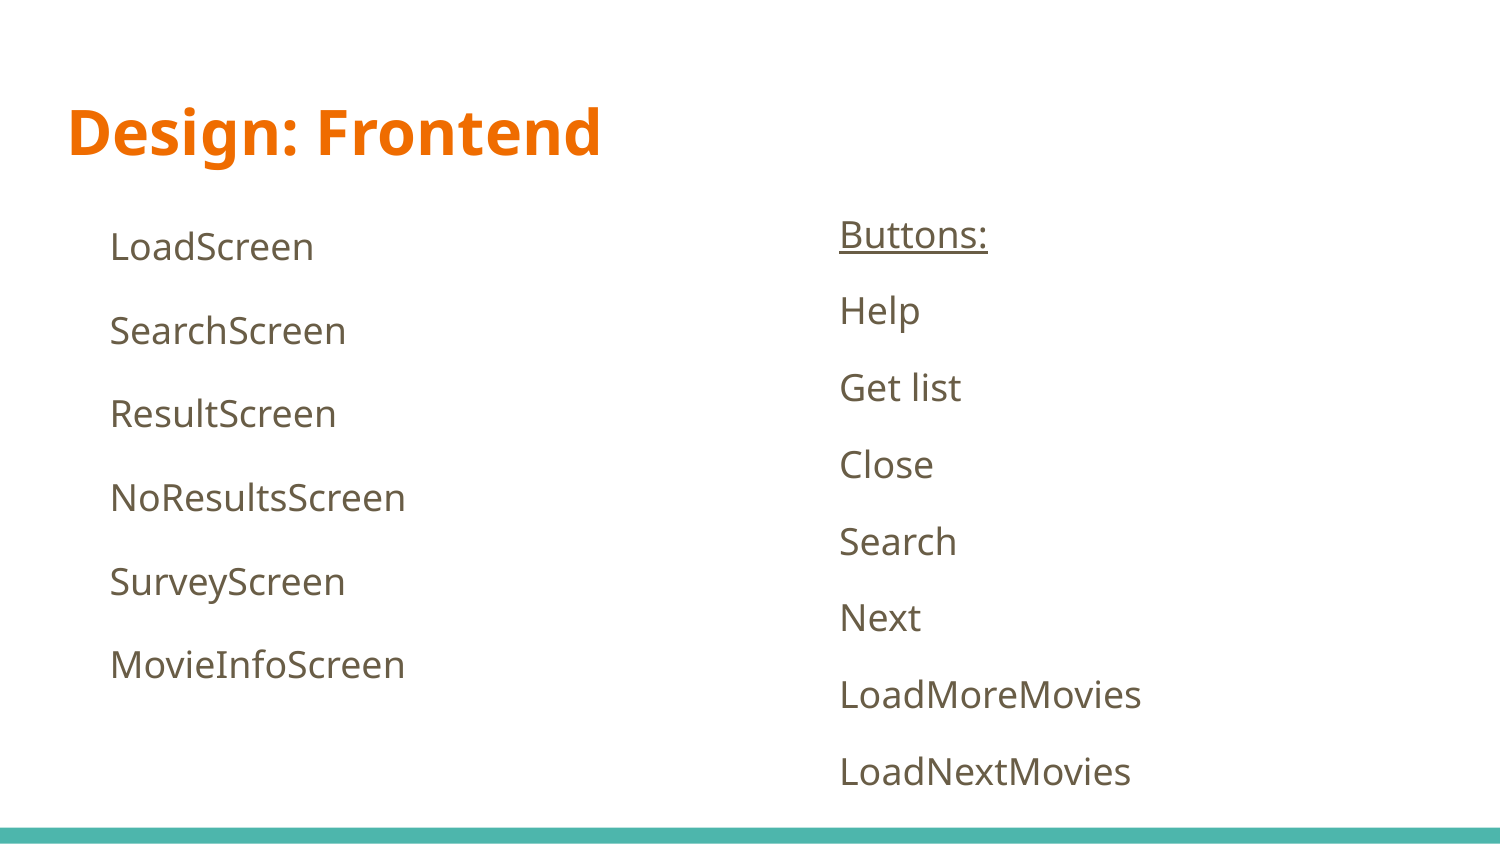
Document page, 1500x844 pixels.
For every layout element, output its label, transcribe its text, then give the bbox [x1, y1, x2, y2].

text_box Buttons: Help Get list Close Search Next LoadMoreMovies LoadNextMovies [824, 188, 1385, 730]
list LoadScreen SearchScreen ResultScreen NoResultsScreen SurveyScreen MovieInfoScreen [94, 198, 604, 759]
title Design: Frontend [51, 72, 1449, 189]
